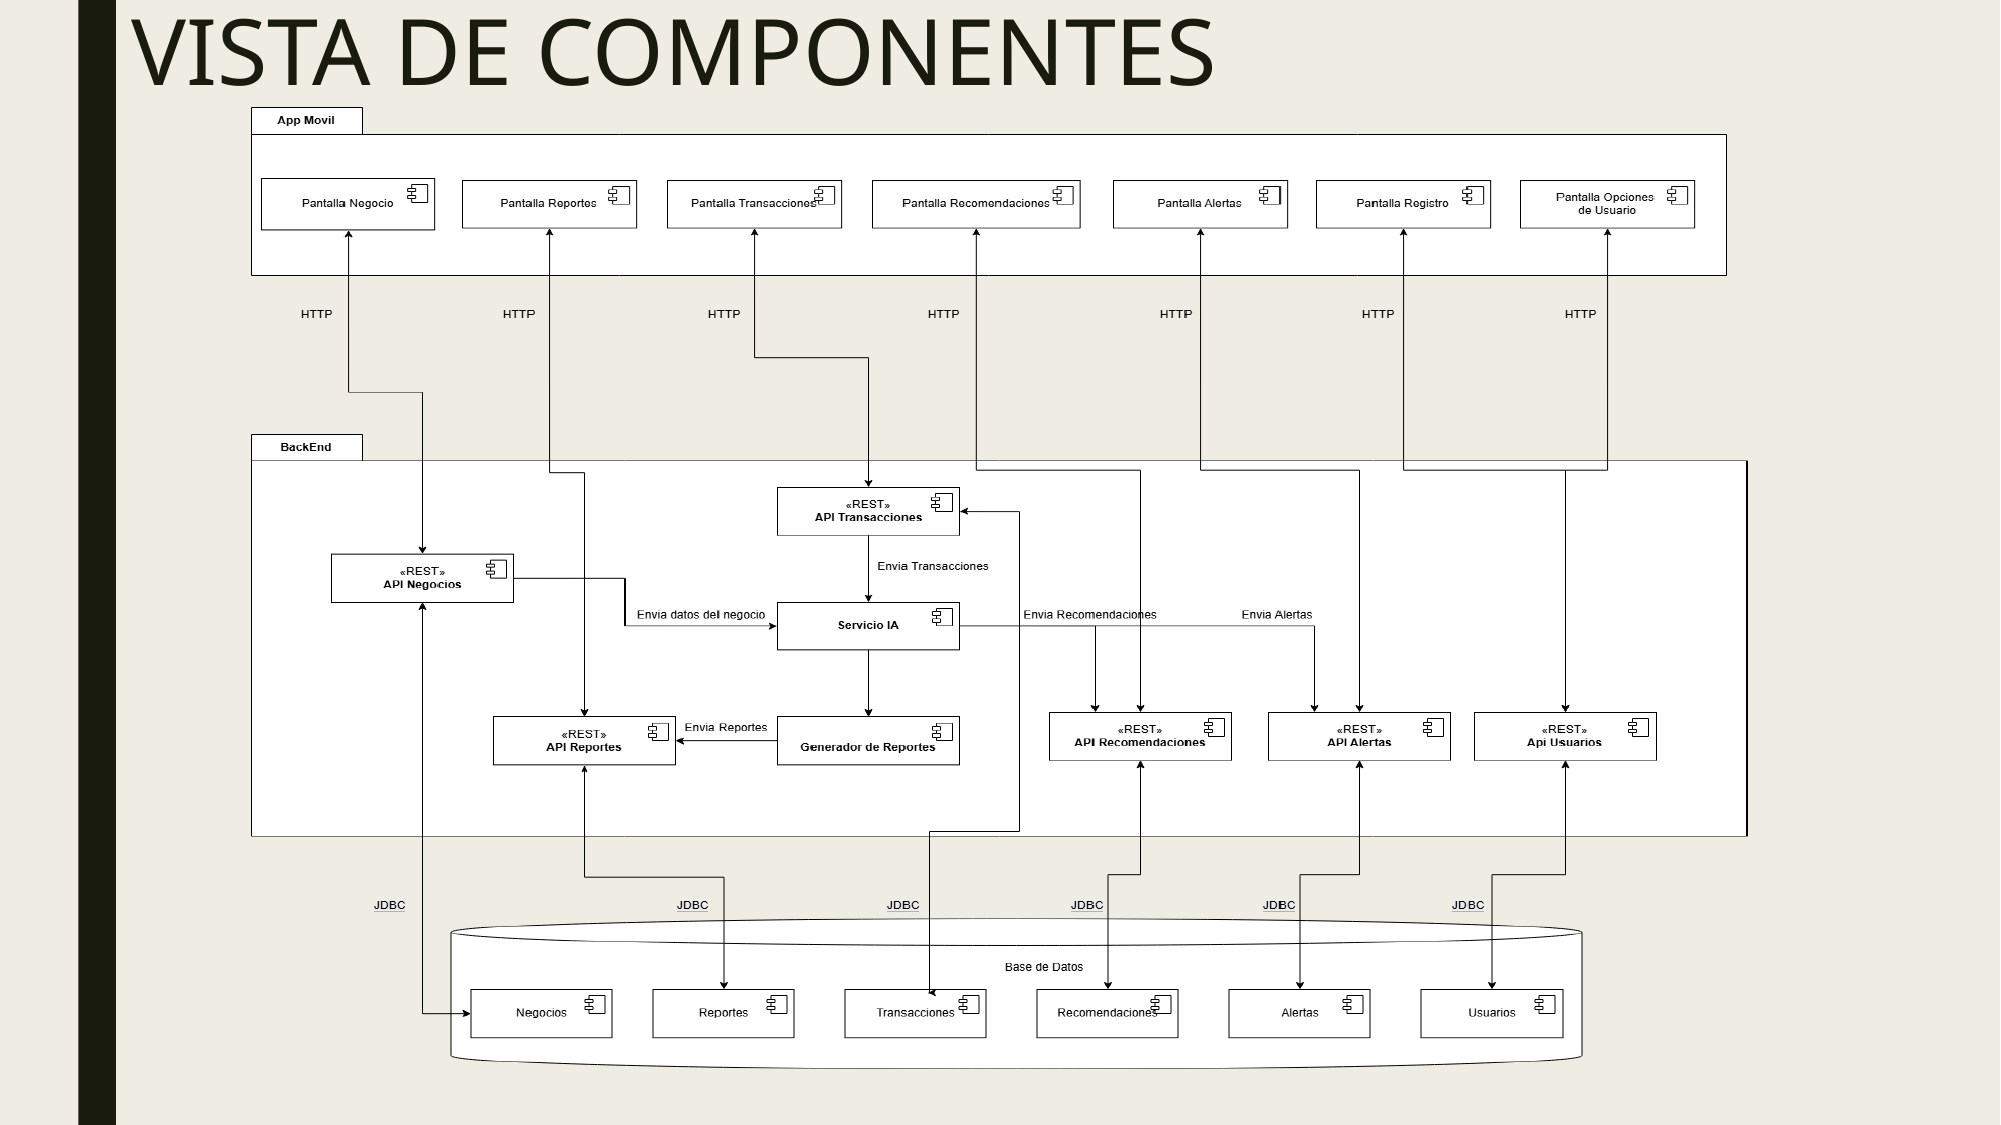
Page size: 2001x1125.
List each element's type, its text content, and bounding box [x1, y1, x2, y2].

title VISTA DE COMPONENTES [116, 0, 1692, 244]
picture [251, 107, 1749, 1069]
